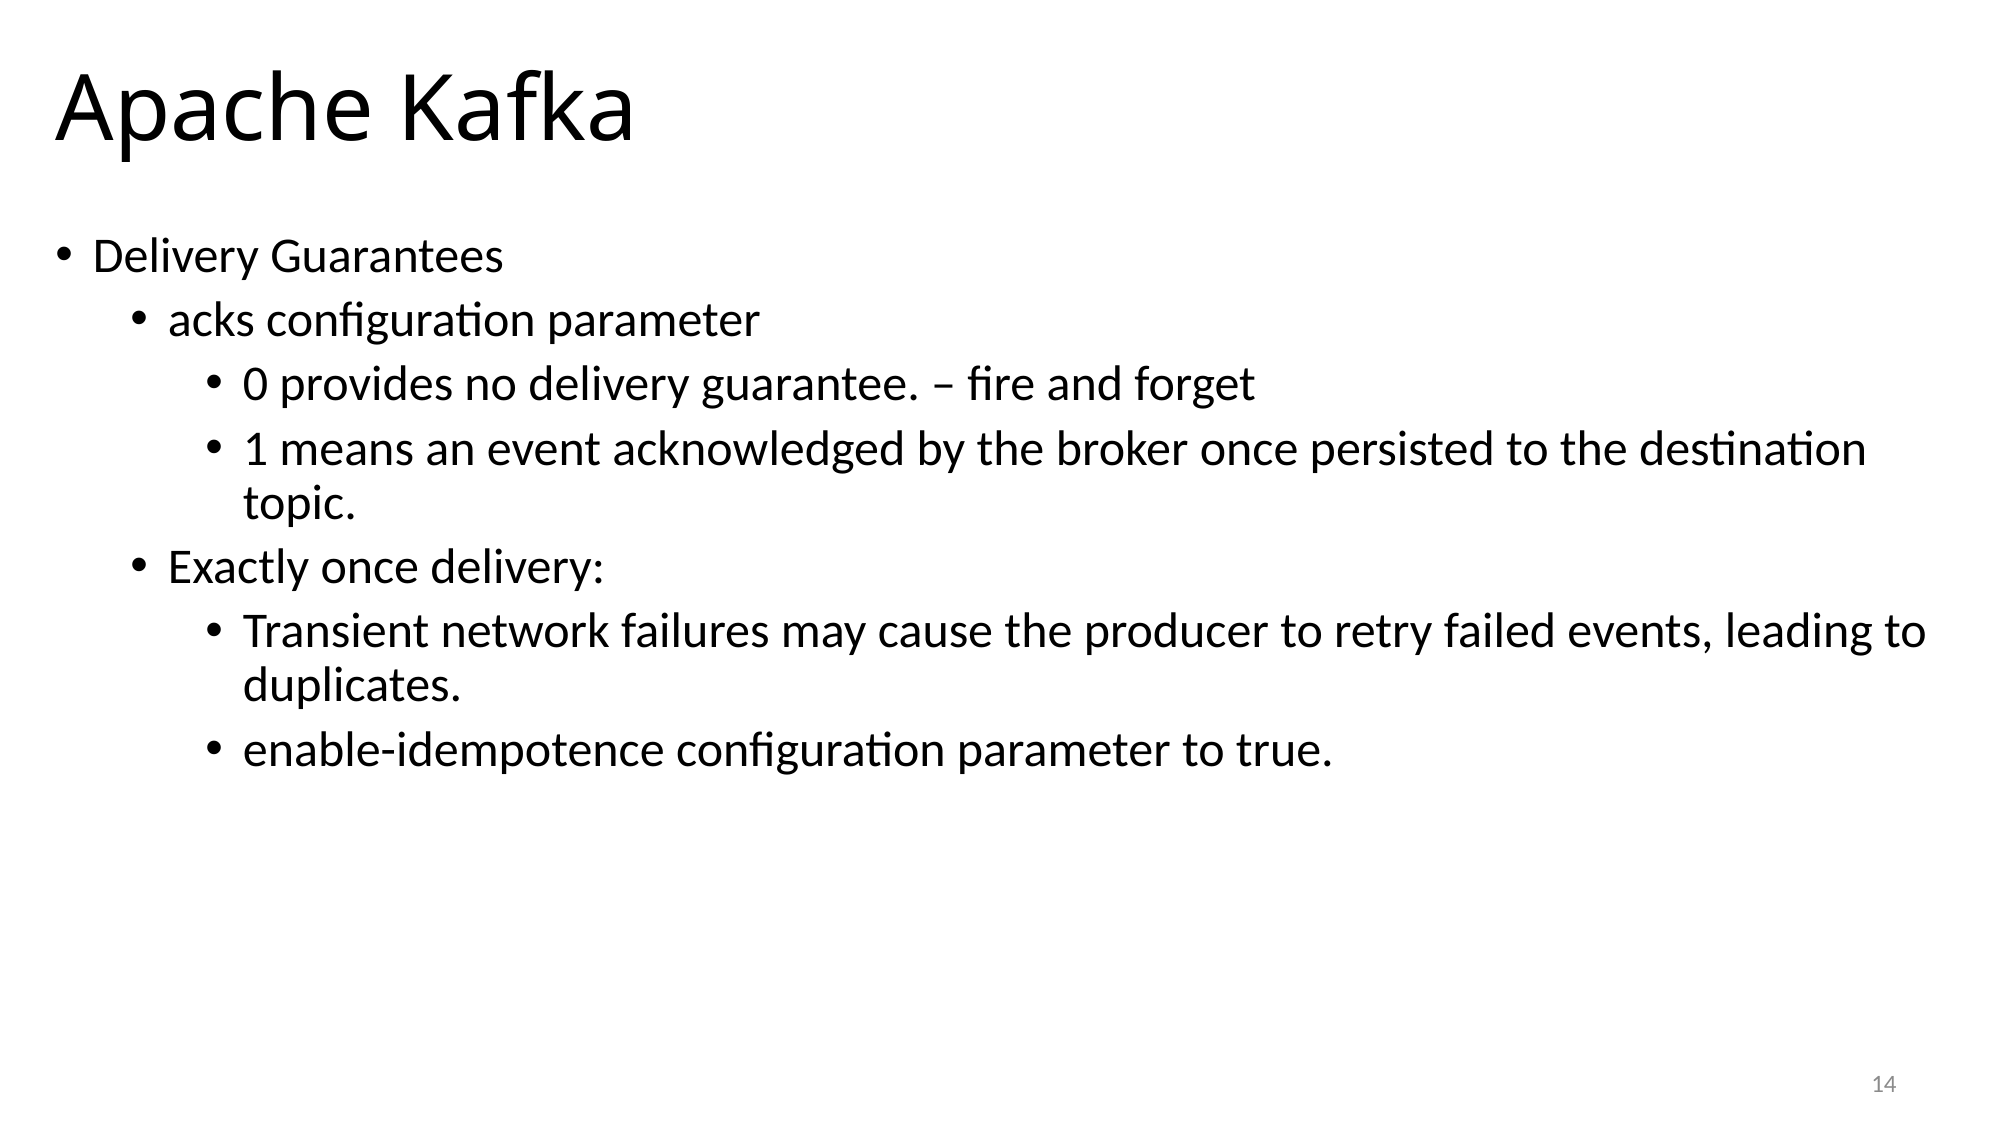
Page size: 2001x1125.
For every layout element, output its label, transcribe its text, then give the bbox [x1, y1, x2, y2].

list Delivery Guarantees acks configuration parameter 0 provides no delivery guarantee. – fire and forget 1 means an event acknowledged by the broker once persisted to the destination topic. Exactly once delivery: Transient network failures may cause the producer to retry failed events, leading to duplicates. enable-idempotence configuration parameter to true. [40, 221, 1955, 1021]
title Apache Kafka [40, 35, 1955, 187]
